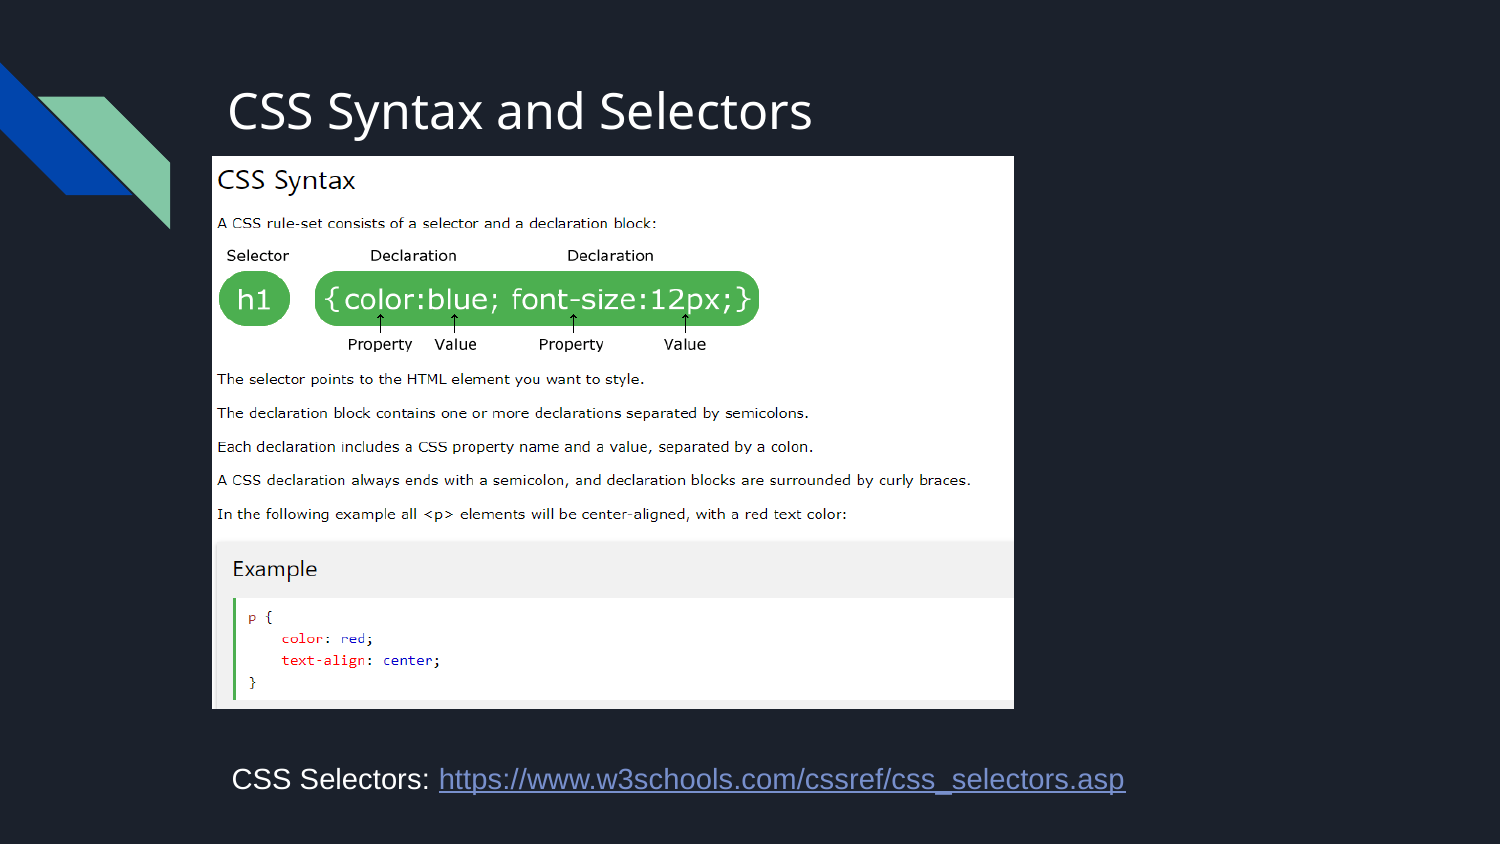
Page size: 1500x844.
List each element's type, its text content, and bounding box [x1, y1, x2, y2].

title CSS Syntax and Selectors [212, 64, 1368, 215]
picture [212, 155, 1014, 709]
text_box CSS Selectors: https://www.w3schools.com/cssref/css_selectors.asp [216, 745, 1304, 798]
